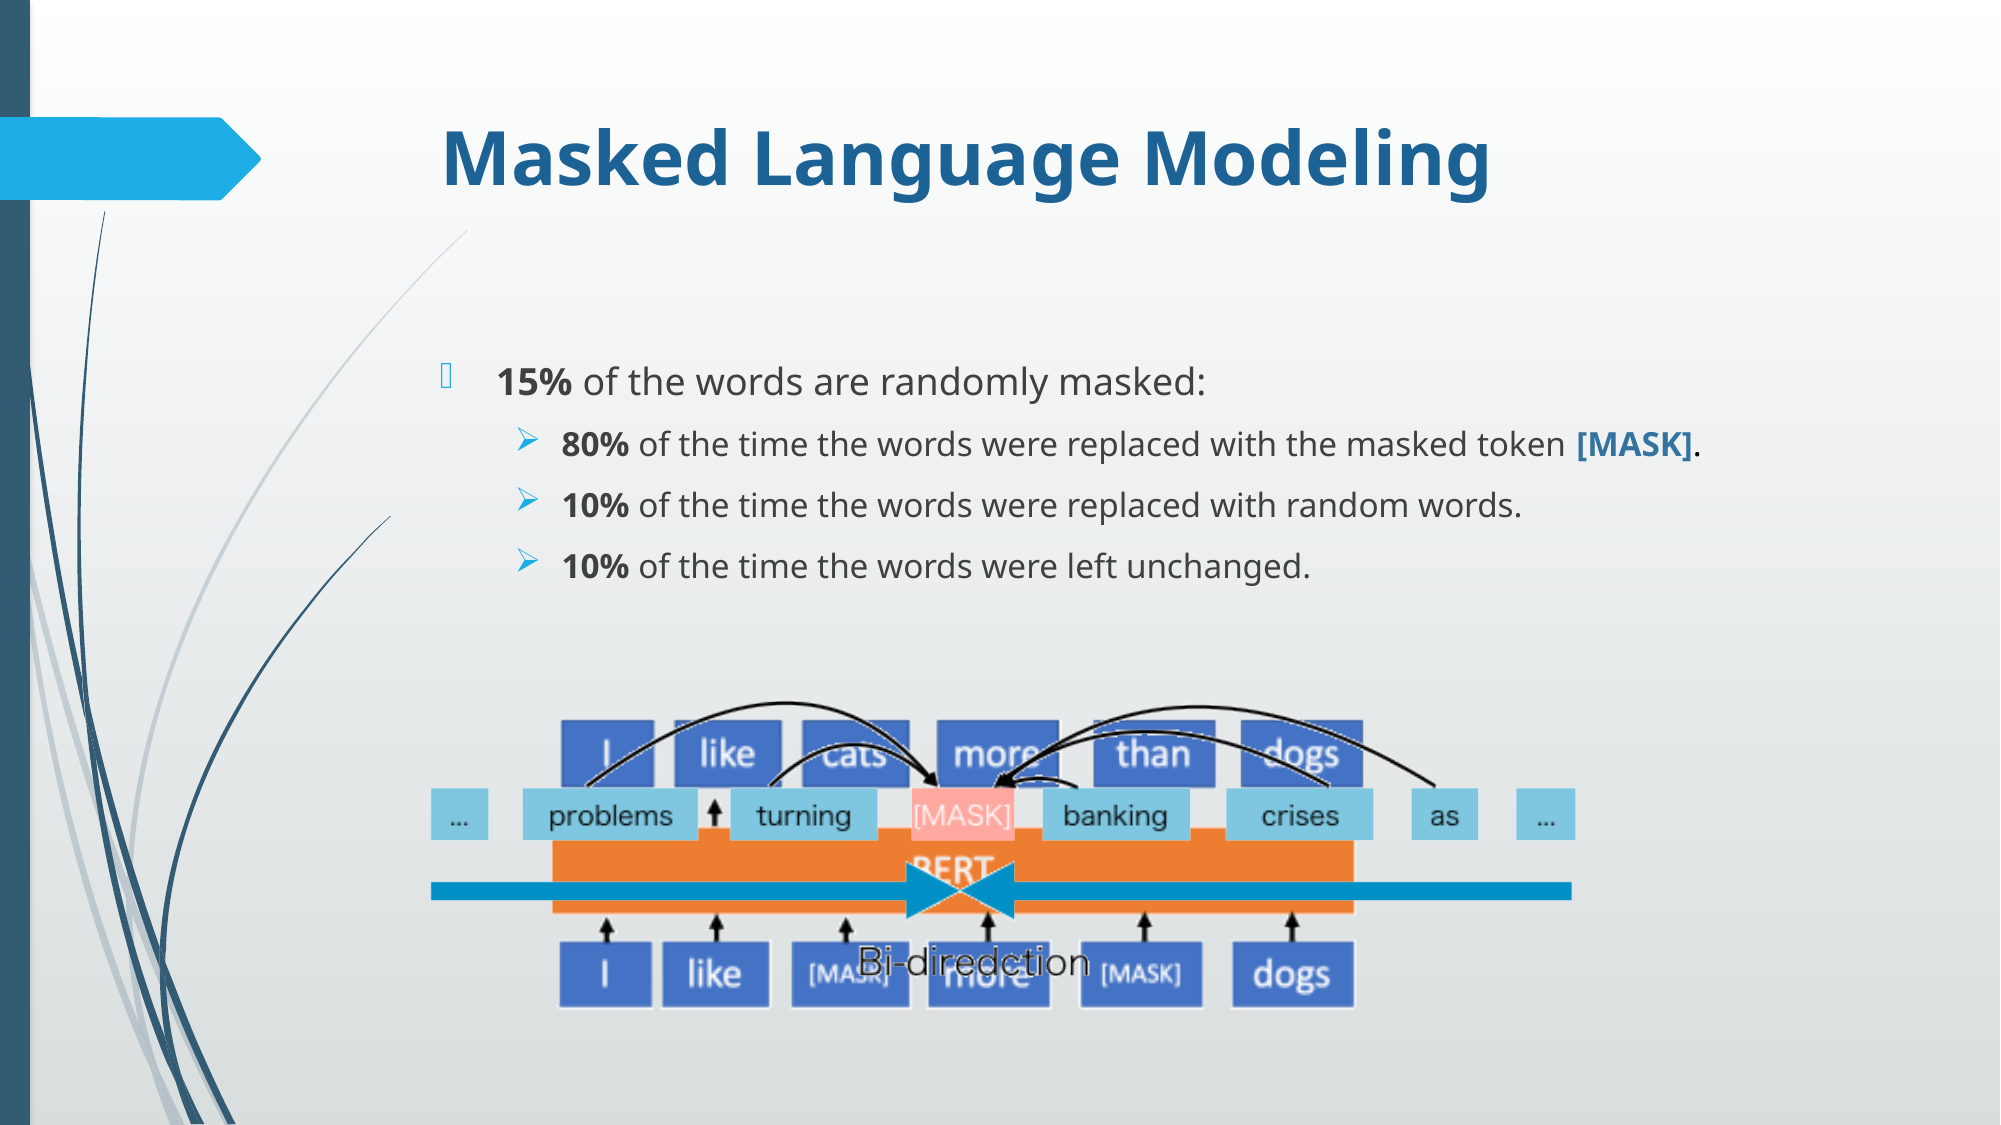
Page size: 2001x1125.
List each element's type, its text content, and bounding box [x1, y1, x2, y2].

picture [405, 657, 1638, 1066]
title Masked Language Modeling [425, 102, 1888, 313]
list 15% of the words are randomly masked: 80% of the time the words were replaced with the masked token [MASK]. 10% of the time the words were replaced with random words. 10% of the time the words were left unchanged. [424, 350, 1888, 779]
